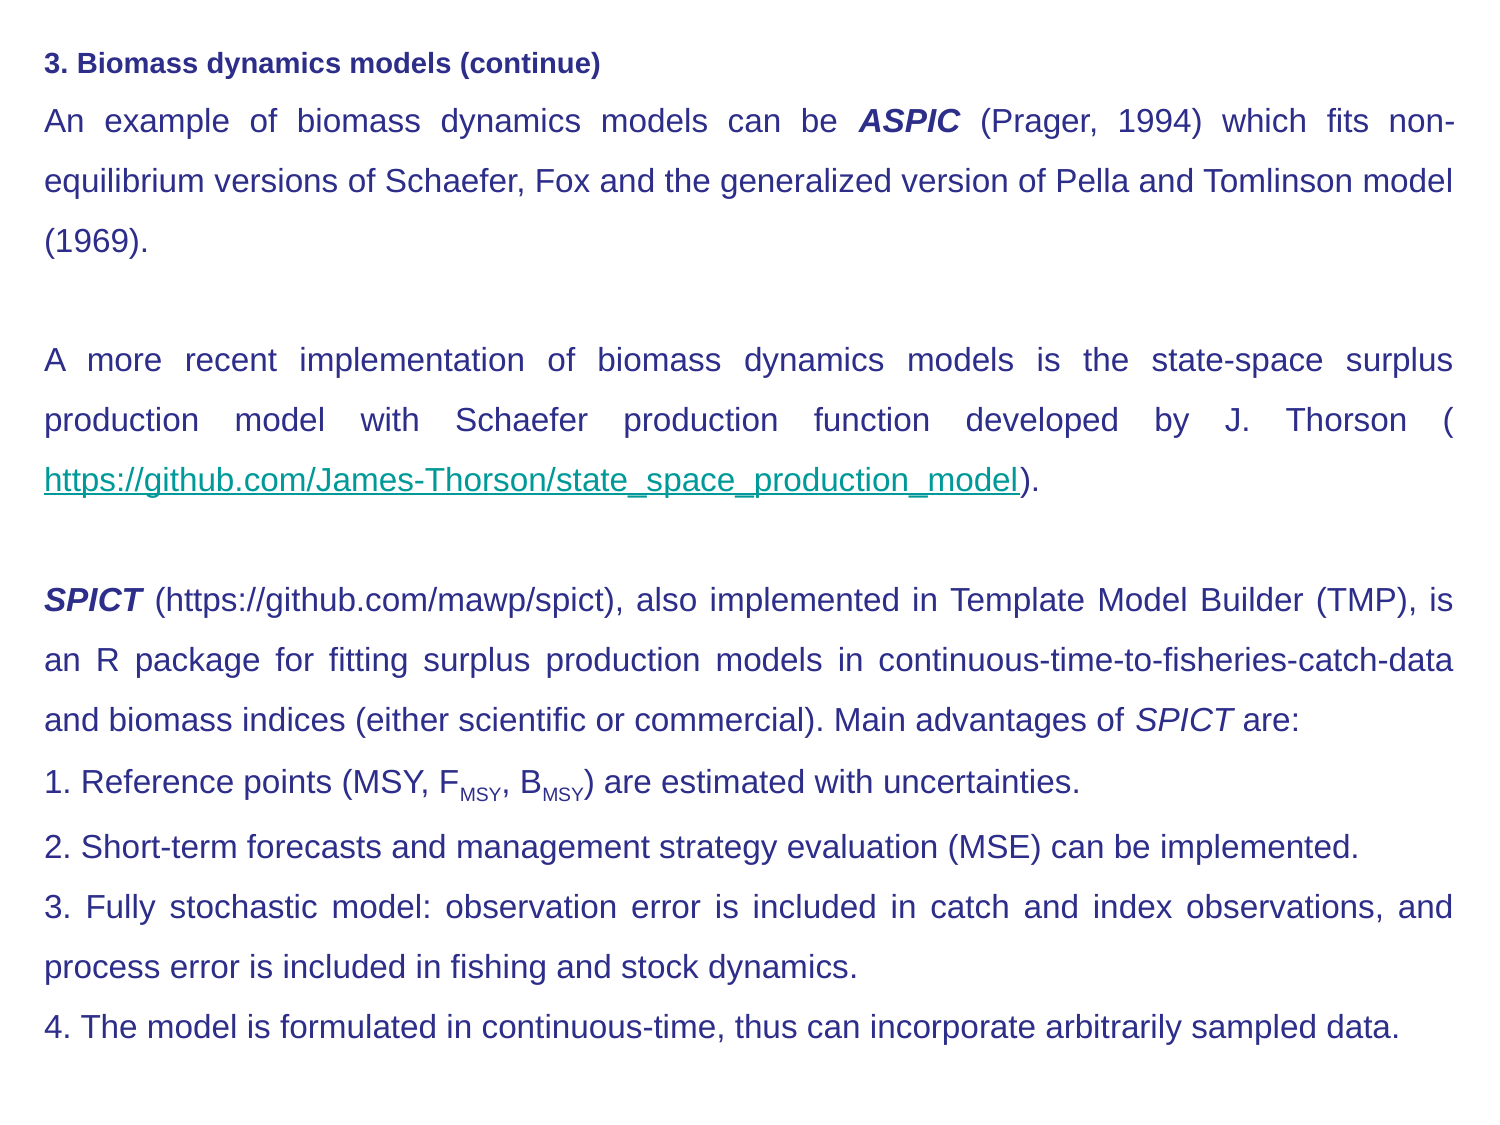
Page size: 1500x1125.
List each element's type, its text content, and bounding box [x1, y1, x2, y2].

text_box 3. Biomass dynamics models (continue) An example of biomass dynamics models can be ASPIC (Prager, 1994) which fits non-equilibrium versions of Schaefer, Fox and the generalized version of Pella and Tomlinson model (1969). A more recent implementation of biomass dynamics models is the state-space surplus production model with Schaefer production function developed by J. Thorson (https://github.com/James-Thorson/state_space_production_model). SPICT (https://github.com/mawp/spict), also implemented in Template Model Builder (TMP), is an R package for fitting surplus production models in continuous-time-to-fisheries-catch-data and biomass indices (either scientific or commercial). Main advantages of SPICT are: 1. Reference points (MSY, FMSY, BMSY) are estimated with uncertainties. 2. Short-term forecasts and management strategy evaluation (MSE) can be implemented. 3. Fully stochastic model: observation error is included in catch and index observations, and process error is included in fishing and stock dynamics. 4. The model is formulated in continuous-time, thus can incorporate arbitrarily sampled data. [29, 19, 1471, 1053]
